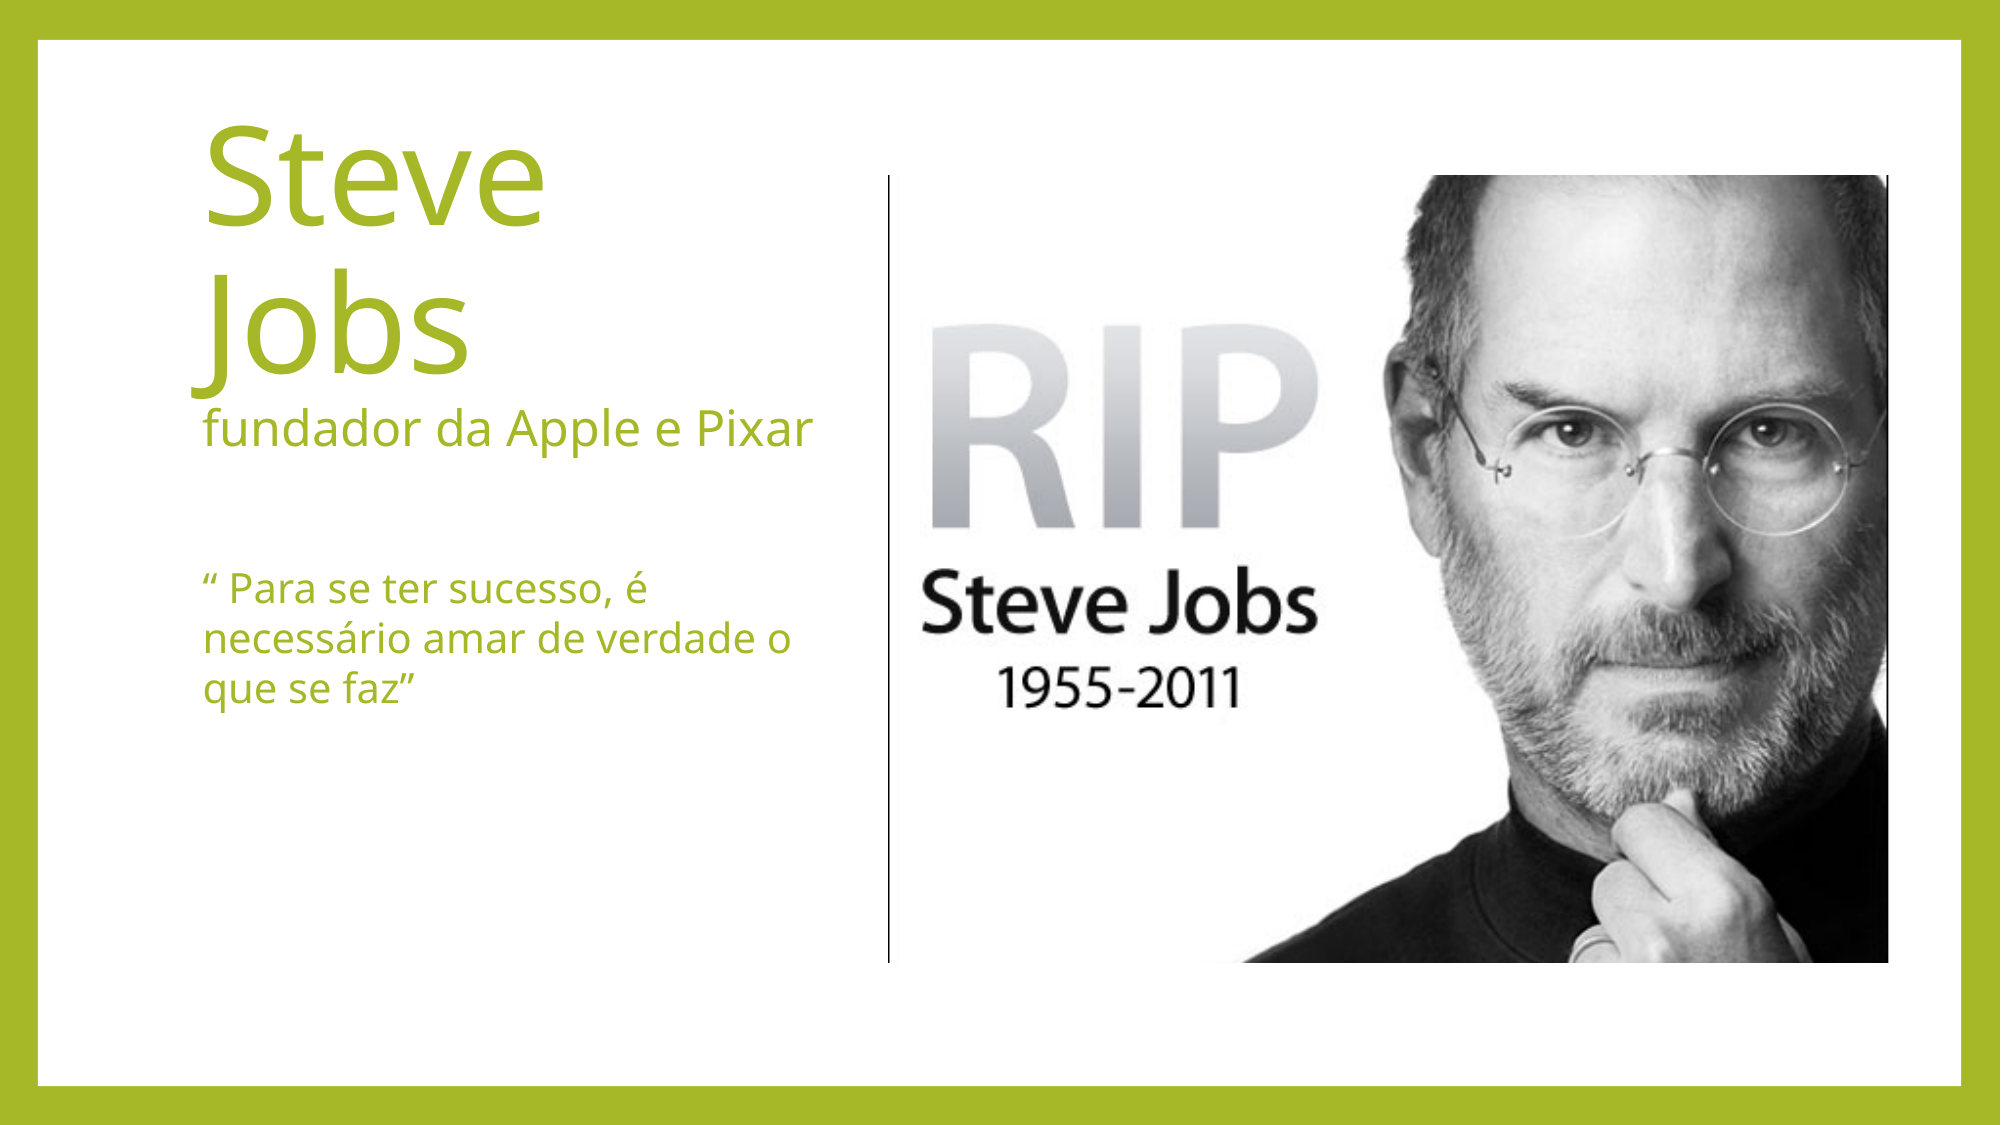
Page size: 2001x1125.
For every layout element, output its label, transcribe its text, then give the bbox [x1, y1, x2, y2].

picture [887, 175, 1889, 964]
title Steve Jobs fundador da Apple e Pixar [187, 179, 833, 465]
list “ Para se ter sucesso, é necessário amar de verdade o que se faz” [187, 554, 833, 842]
